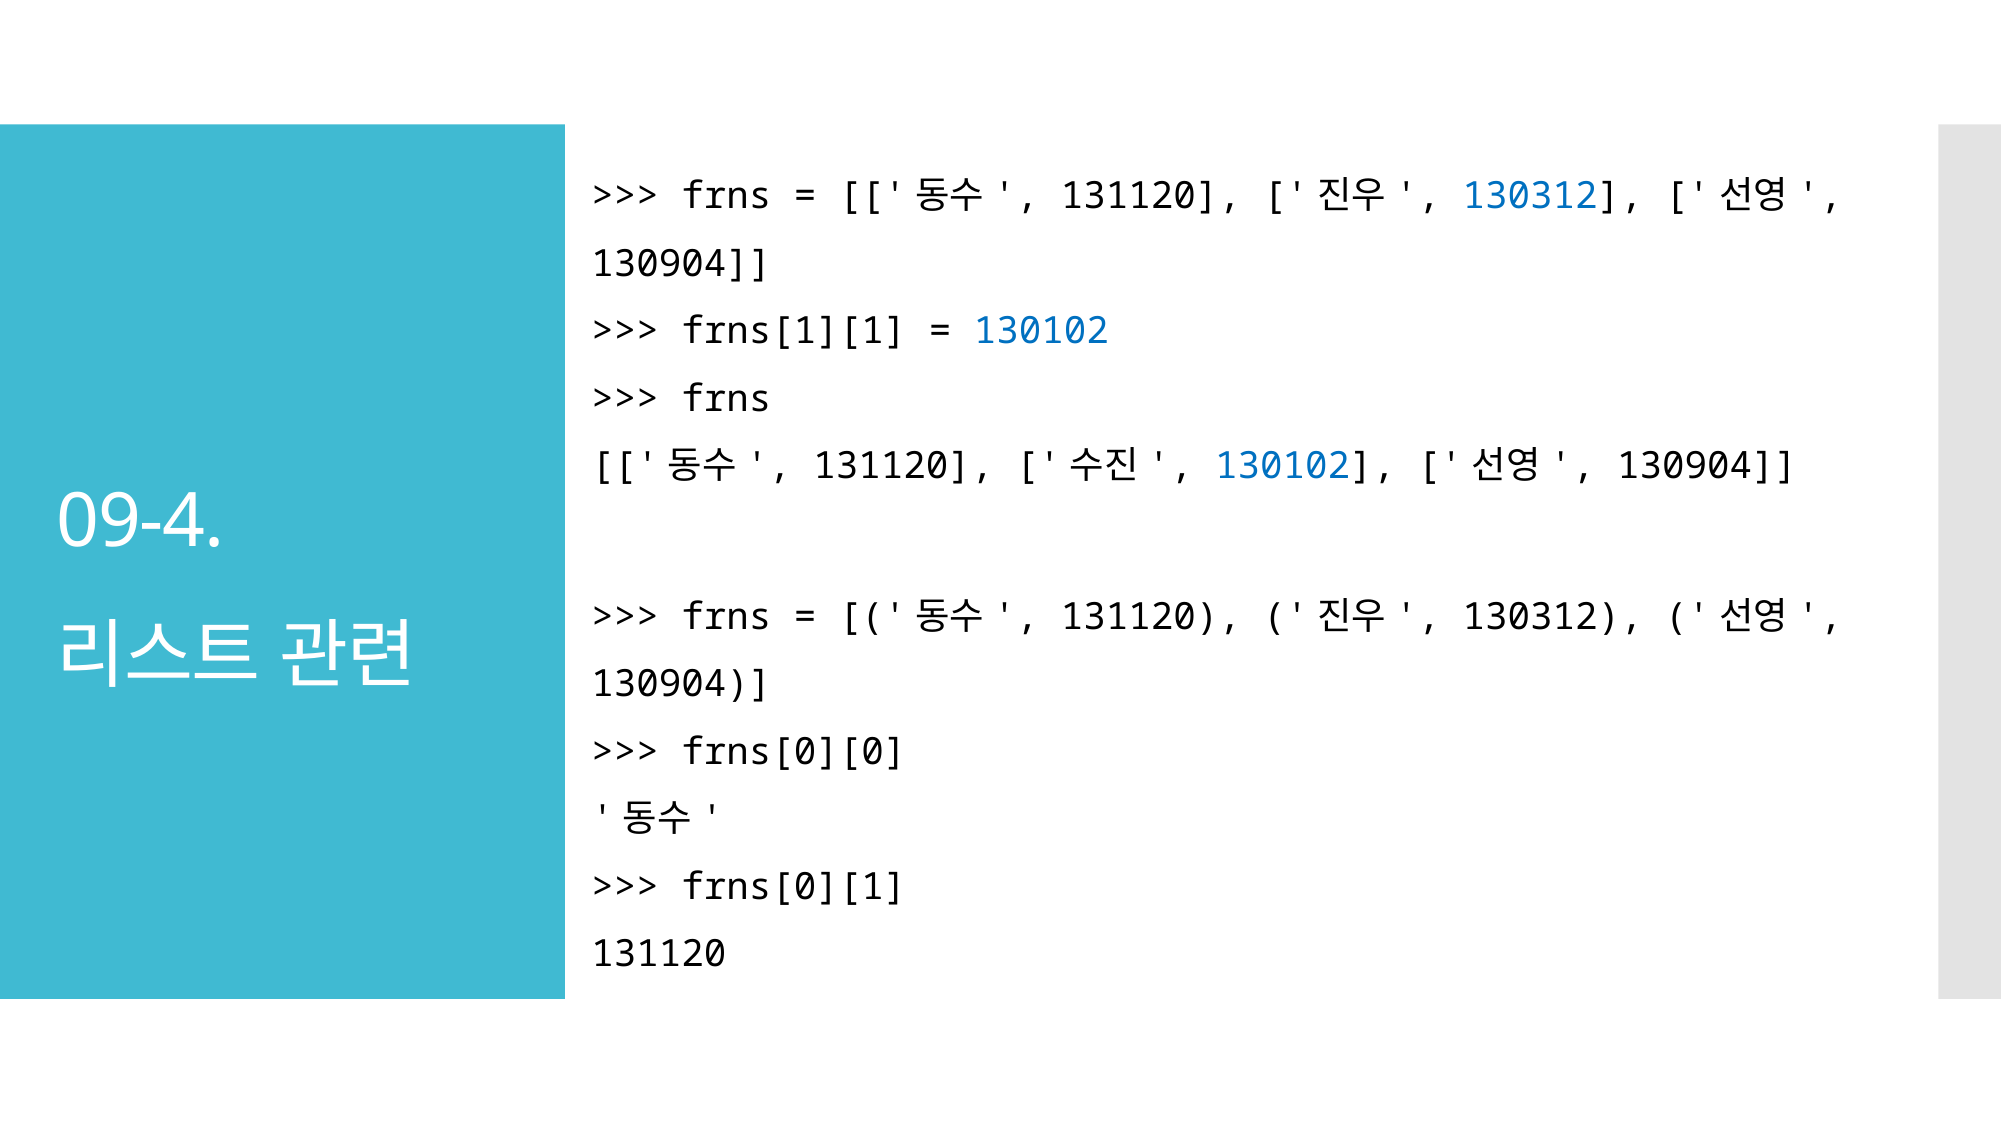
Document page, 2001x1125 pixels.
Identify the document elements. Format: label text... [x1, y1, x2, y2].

title 09-4. 리스트 관련 [41, 184, 576, 940]
text_box >>> frns = [['동수', 131120], ['진우', 130312], ['선영', 130904]] >>> frns[1][1] = 130102 >>> frns [['동수', 131120], ['수진', 130102], ['선영', 130904]] [576, 141, 1916, 561]
text_box >>> frns = [('동수', 131120), ('진우', 130312), ('선영', 130904)] >>> frns[0][0] '동수' >>> frns[0][1] 131120 [576, 561, 1916, 1049]
